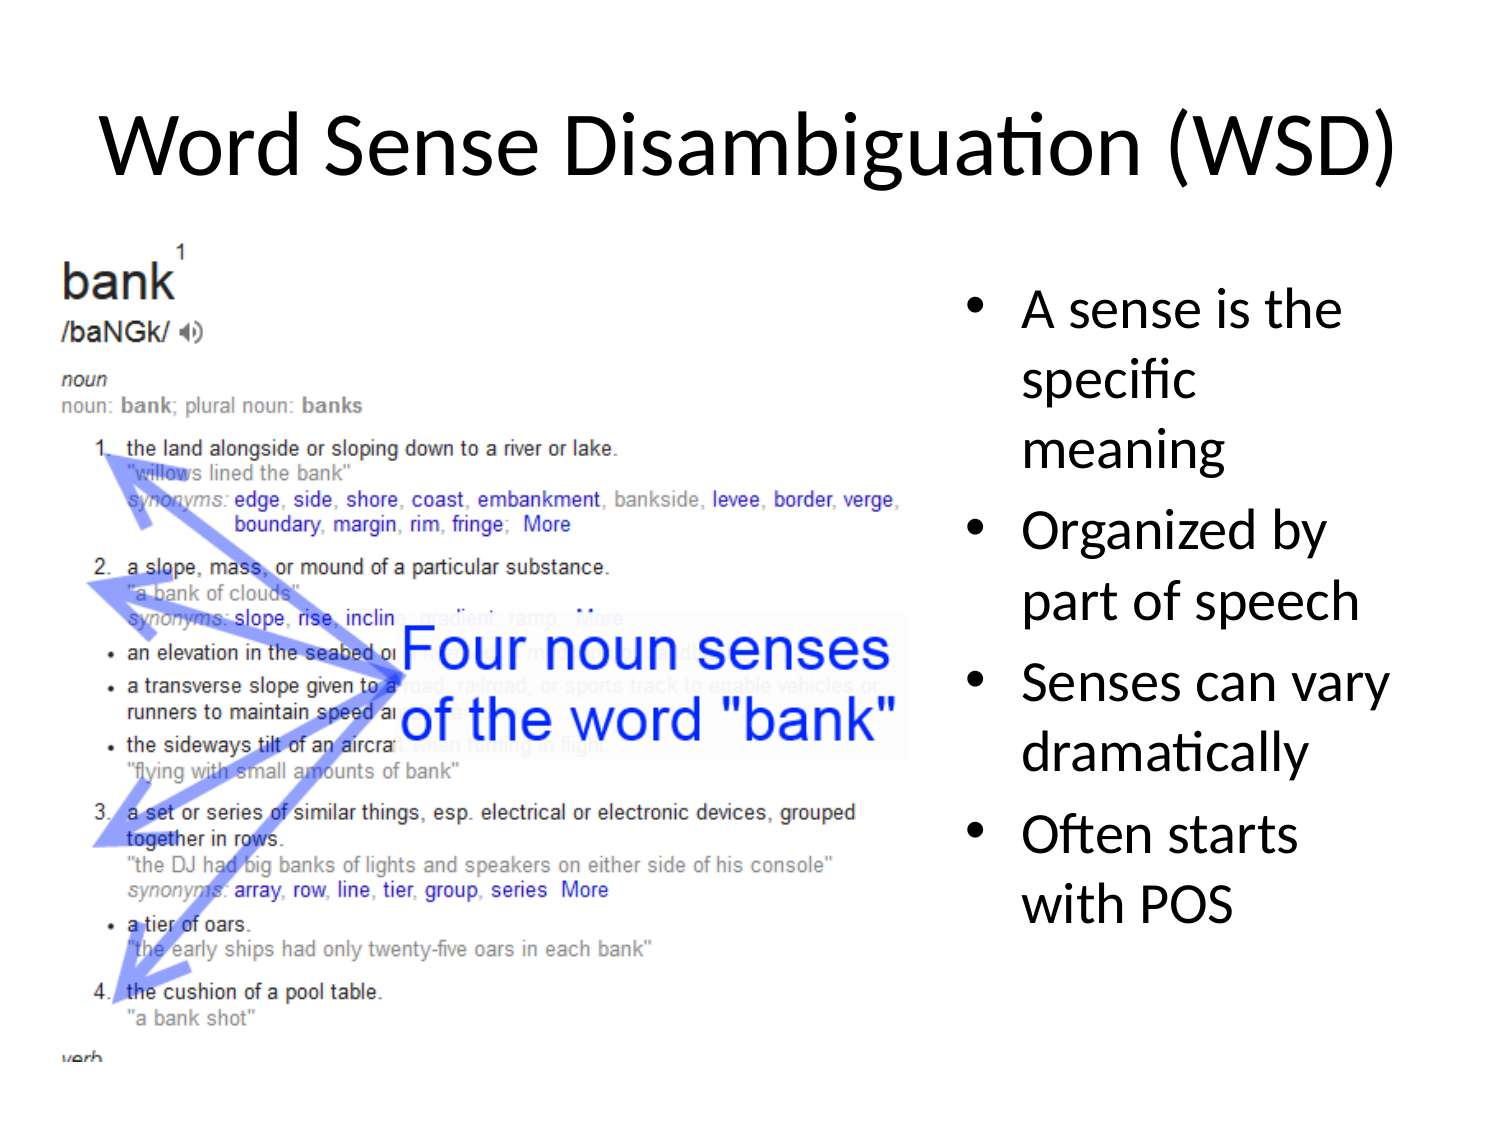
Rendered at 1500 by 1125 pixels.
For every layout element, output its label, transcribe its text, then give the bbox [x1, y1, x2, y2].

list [49, 237, 926, 1062]
list A sense is the specific meaning Organized by part of speech Senses can vary dramatically Often starts with POS [950, 262, 1425, 1005]
title Word Sense Disambiguation (WSD) [75, 45, 1425, 233]
